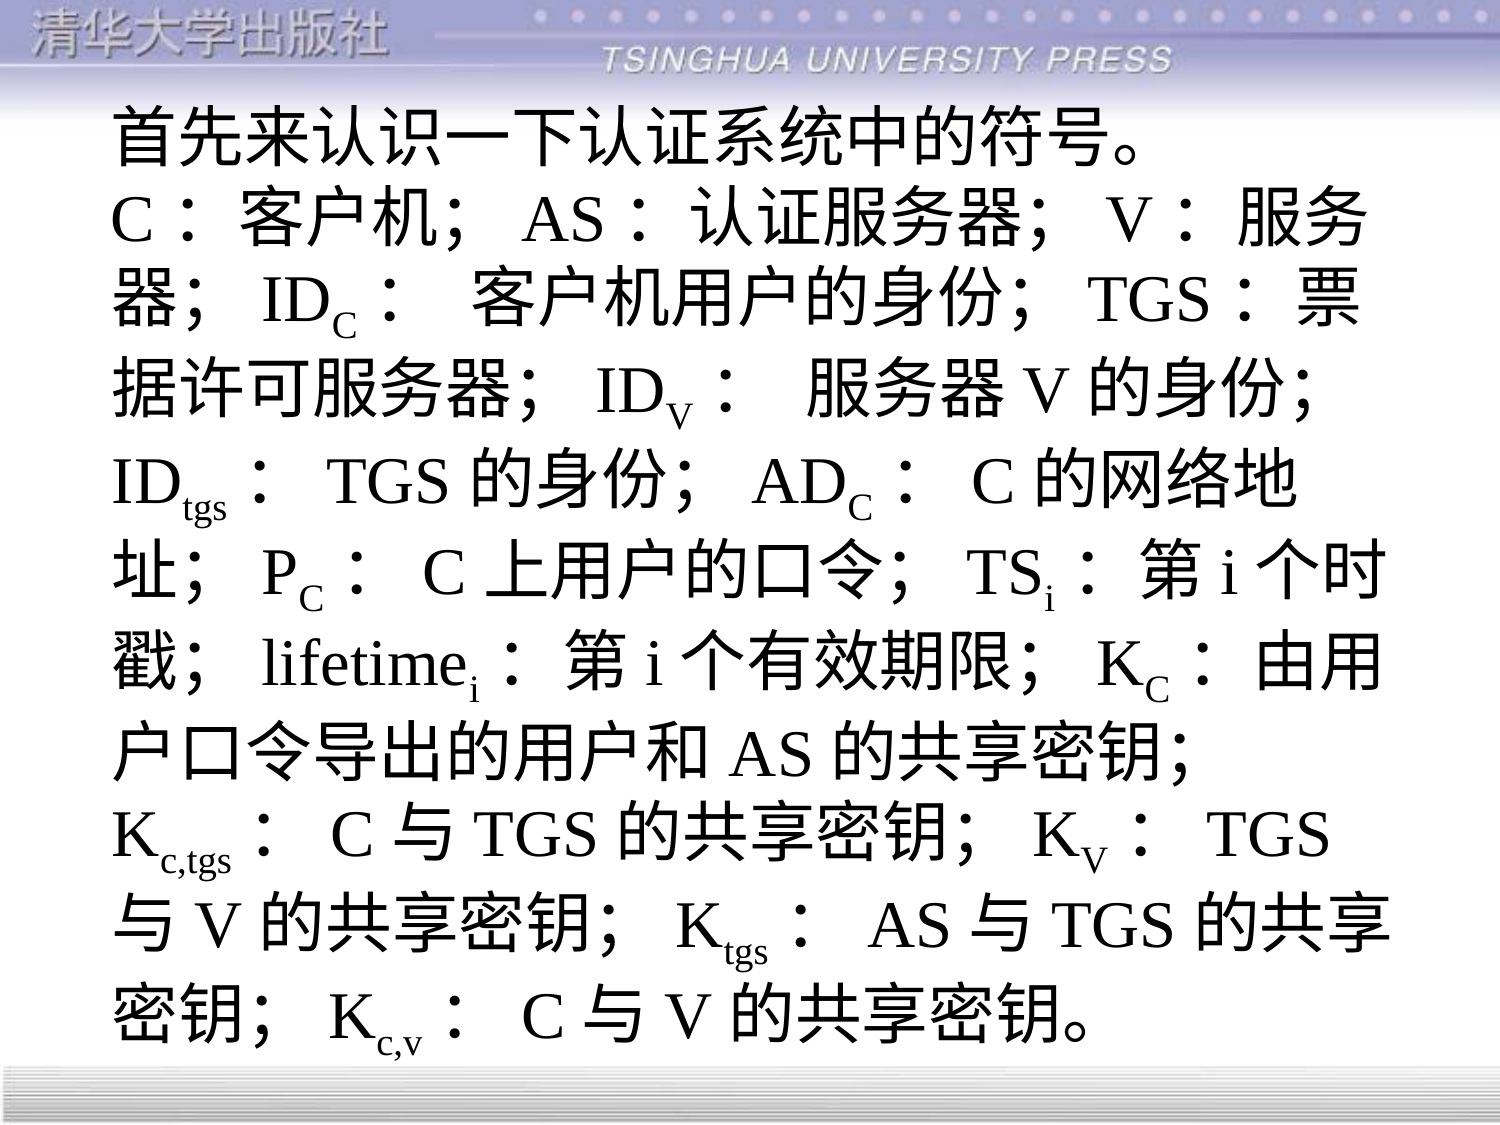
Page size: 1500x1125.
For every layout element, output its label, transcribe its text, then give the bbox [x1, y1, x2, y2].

subtitle 首先来认识一下认证系统中的符号。 C：客户机；AS：认证服务器；V：服务器；IDC： 客户机用户的身份；TGS：票据许可服务器；IDV： 服务器V的身份；IDtgs：TGS的身份；ADC：C的网络地址；PC：C上用户的口令；TSi：第i个时戳；lifetimei：第i个有效期限；KC：由用户口令导出的用户和AS的共享密钥；Kc,tgs：C与TGS的共享密钥；KV：TGS与V的共享密钥；Ktgs：AS与TGS的共享密钥；Kc,v：C与V的共享密钥。 [49, 87, 1426, 1071]
picture [0, 0, 1500, 1125]
